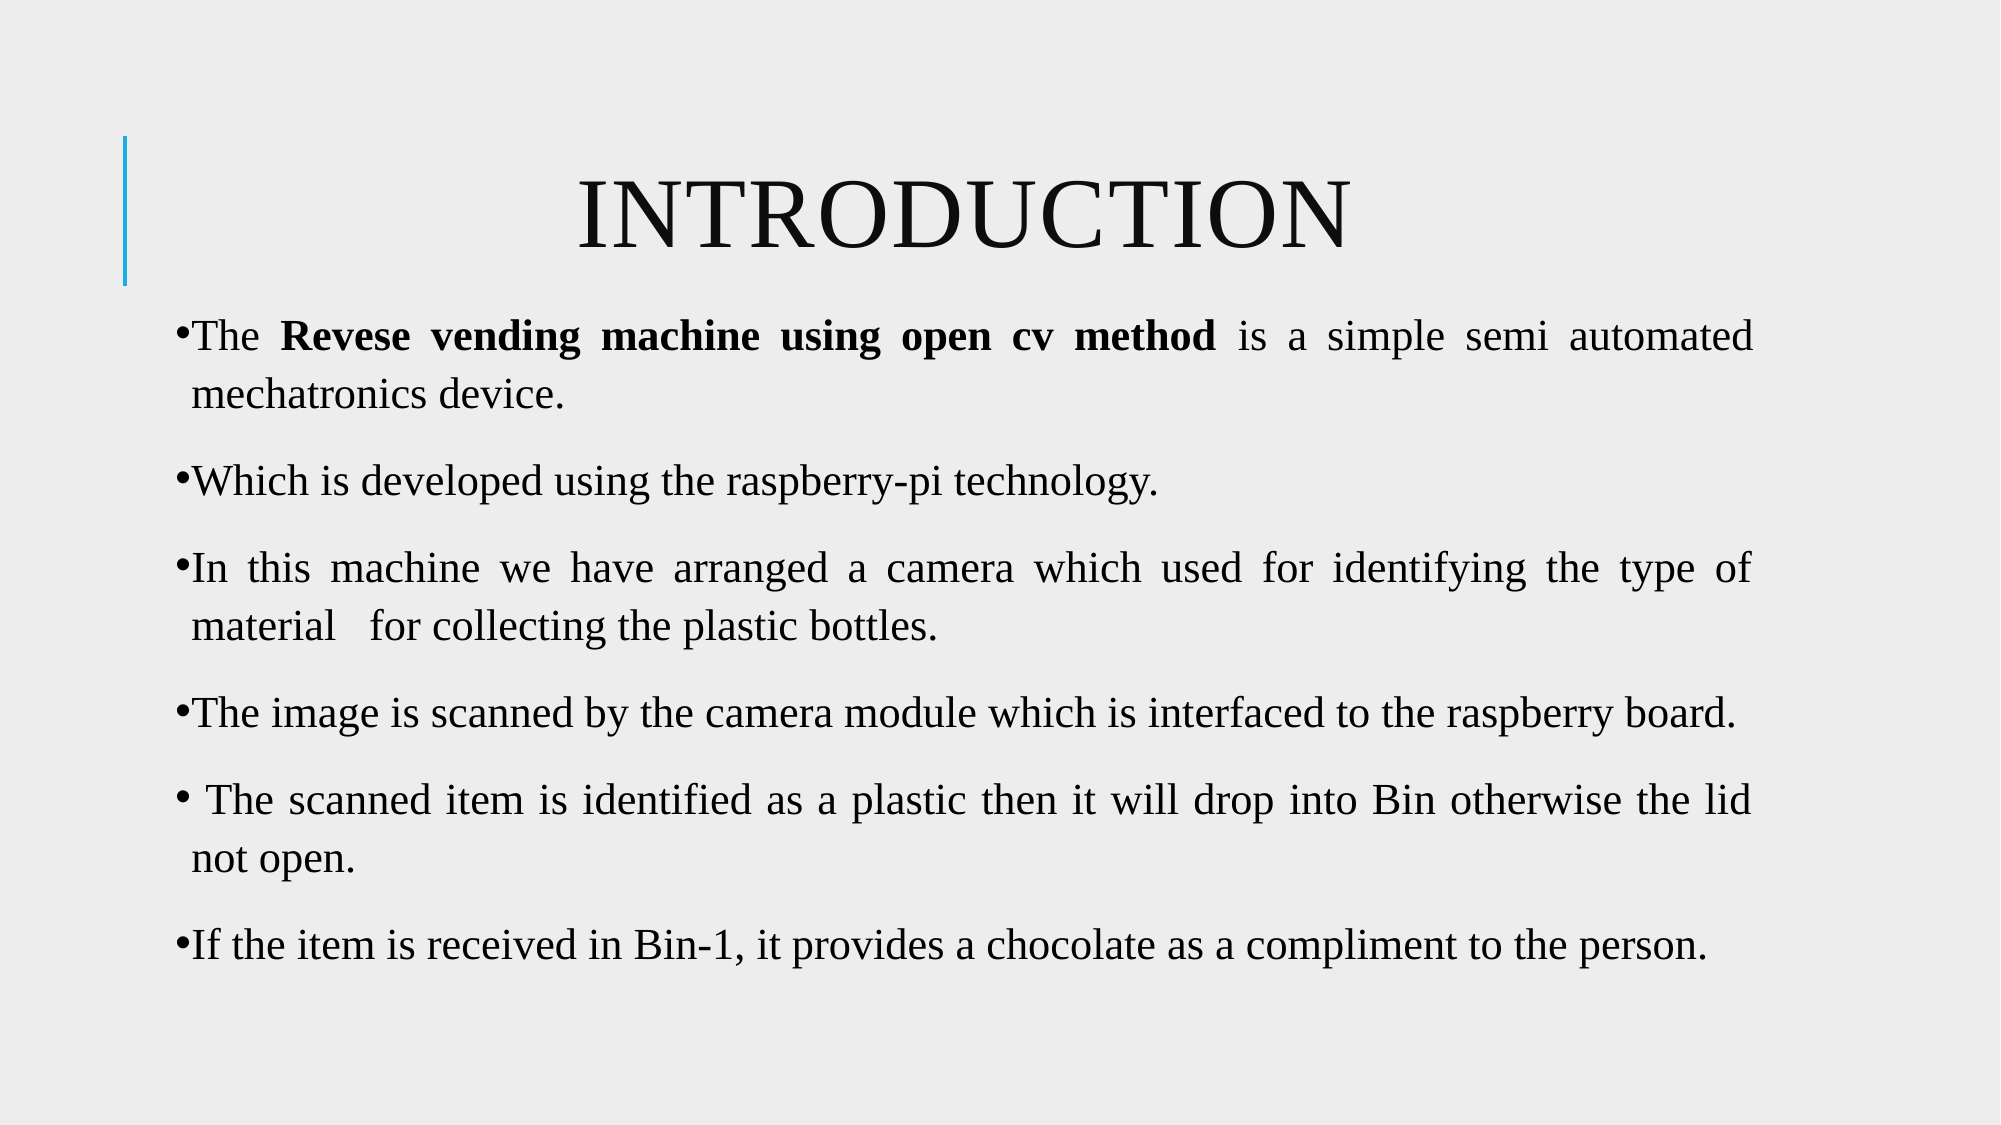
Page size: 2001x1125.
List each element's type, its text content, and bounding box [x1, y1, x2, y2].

list The Revese vending machine using open cv method is a simple semi automated mechatronics device. Which is developed using the raspberry-pi technology. In this machine we have arranged a camera which used for identifying the type of material for collecting the plastic bottles. The image is scanned by the camera module which is interfaced to the raspberry board. The scanned item is identified as a plastic then it will drop into Bin otherwise the lid not open. If the item is received in Bin-1, it provides a chocolate as a compliment to the person. [168, 292, 1763, 1035]
title Introduction [168, 96, 1763, 292]
